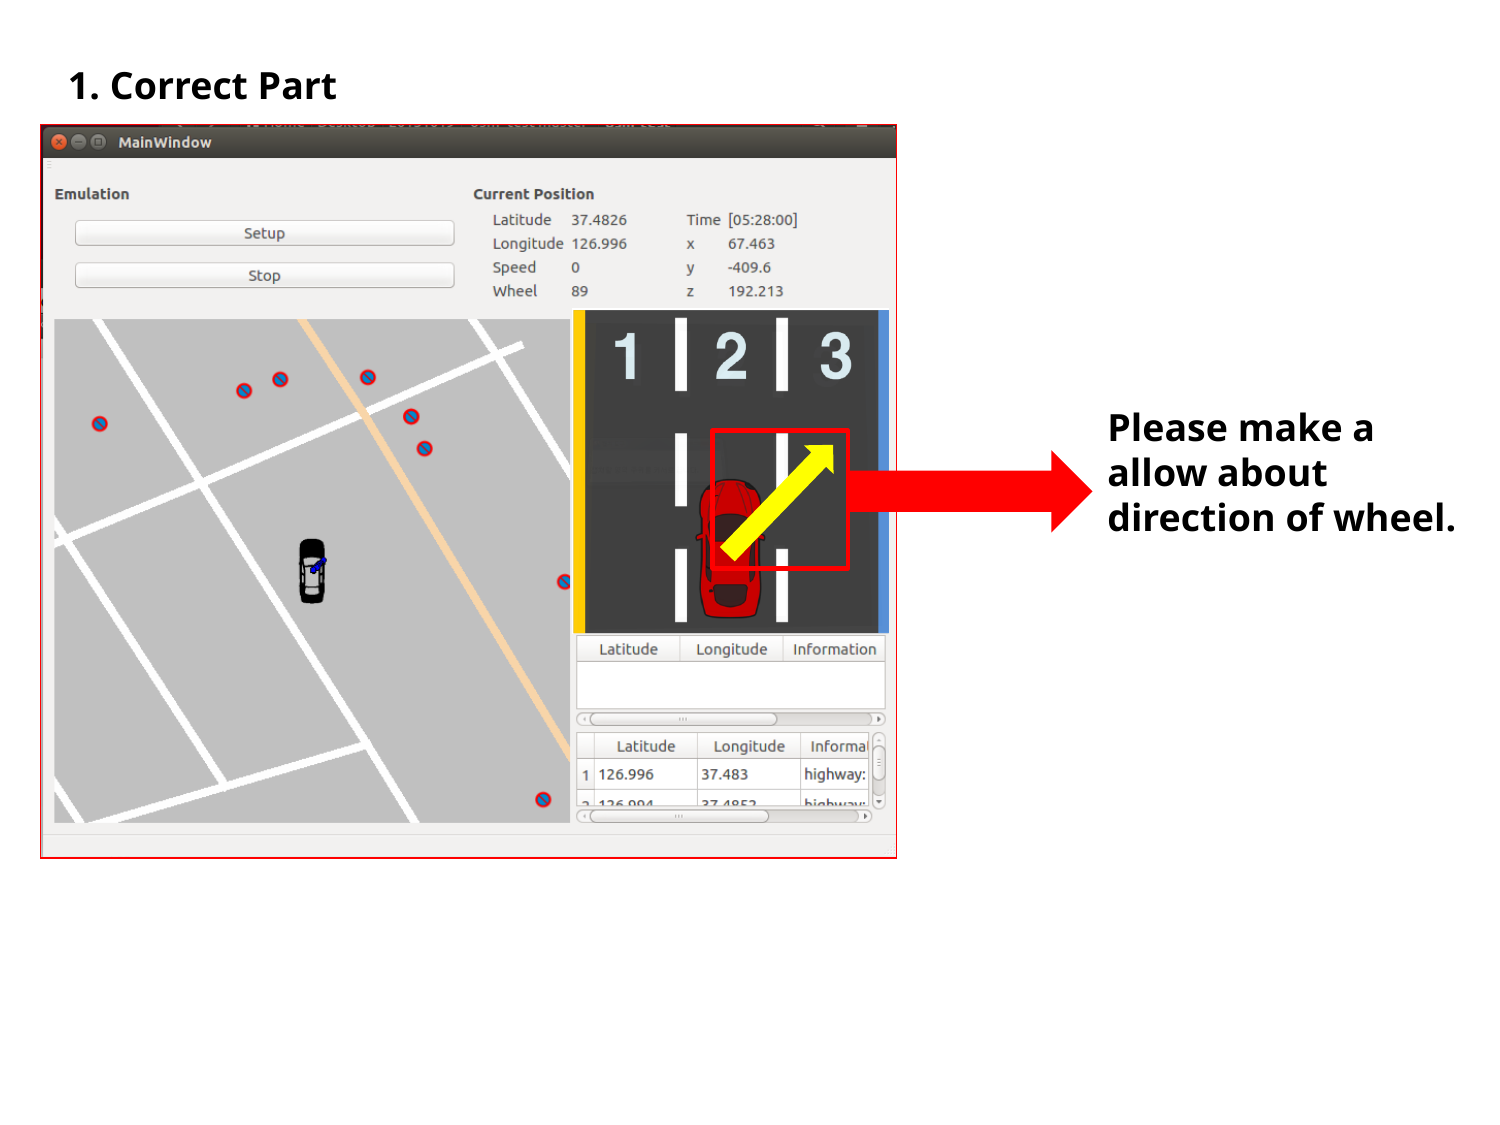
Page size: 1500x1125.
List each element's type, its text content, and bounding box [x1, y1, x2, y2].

text_box Please make a allow about direction of wheel. [1092, 397, 1500, 547]
text_box 1. Correct Part [53, 54, 750, 115]
text_box [901, 448, 1092, 535]
picture [40, 125, 896, 858]
